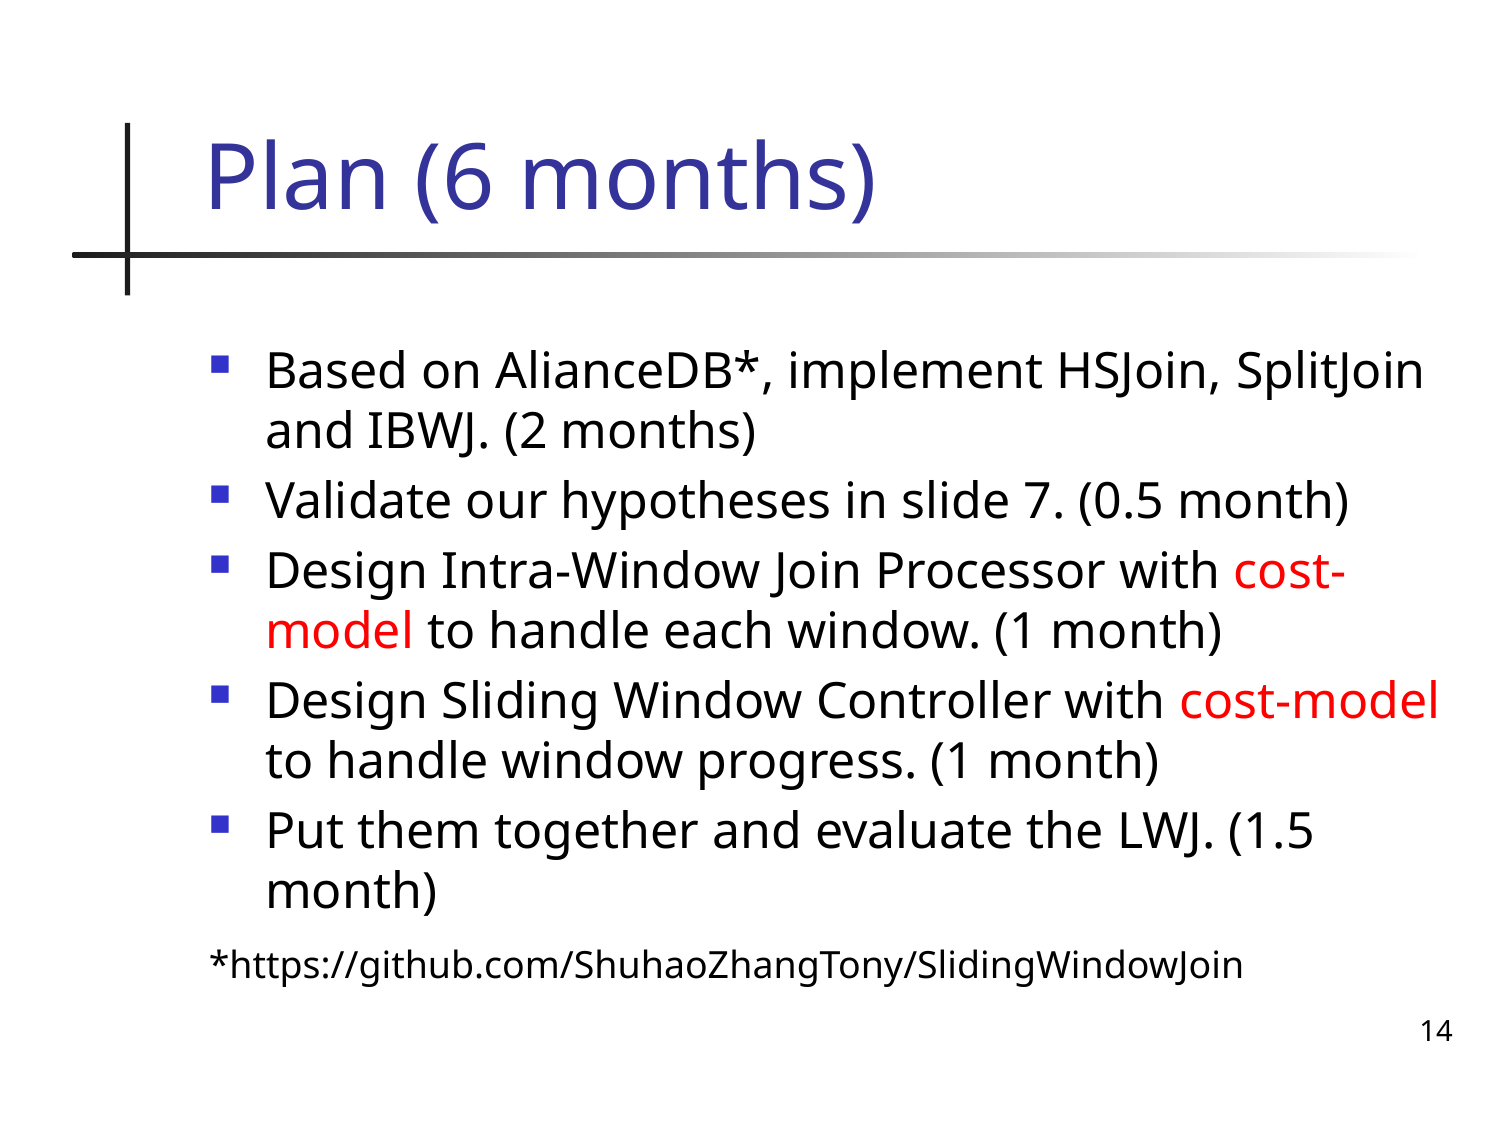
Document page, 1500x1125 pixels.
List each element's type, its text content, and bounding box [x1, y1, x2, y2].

slide_number 14 [1154, 994, 1468, 1060]
title Plan (6 months) [188, 0, 1468, 236]
text_box *https://github.com/ShuhaoZhangTony/SlidingWindowJoin [193, 933, 1468, 994]
list Based on AlianceDB*, implement HSJoin, SplitJoin and IBWJ. (2 months) Validate our hypotheses in slide 7. (0.5 month) Design Intra-Window Join Processor with cost-model to handle each window. (1 month) Design Sliding Window Controller with cost-model to handle window progress. (1 month) Put them together and evaluate the LWJ. (1.5 month) [193, 331, 1468, 933]
